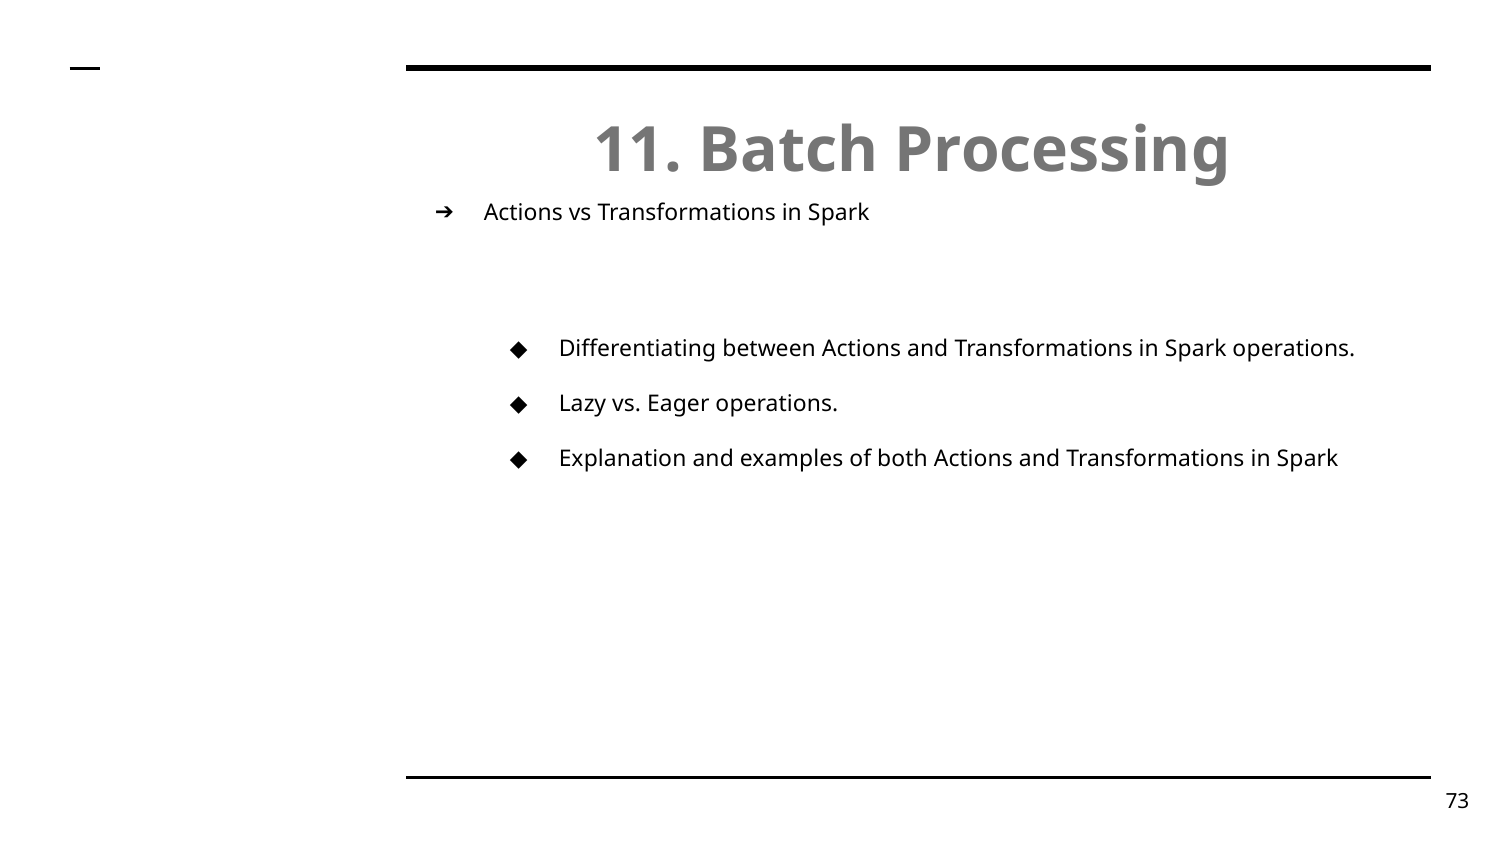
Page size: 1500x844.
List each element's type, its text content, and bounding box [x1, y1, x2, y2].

list Actions vs Transformations in Spark Differentiating between Actions and Transformations in Spark operations. Lazy vs. Eager operations. Explanation and examples of both Actions and Transformations in Spark [393, 178, 1451, 777]
slide_number ‹#› [1394, 769, 1484, 834]
title 11. Batch Processing [393, 94, 1431, 178]
